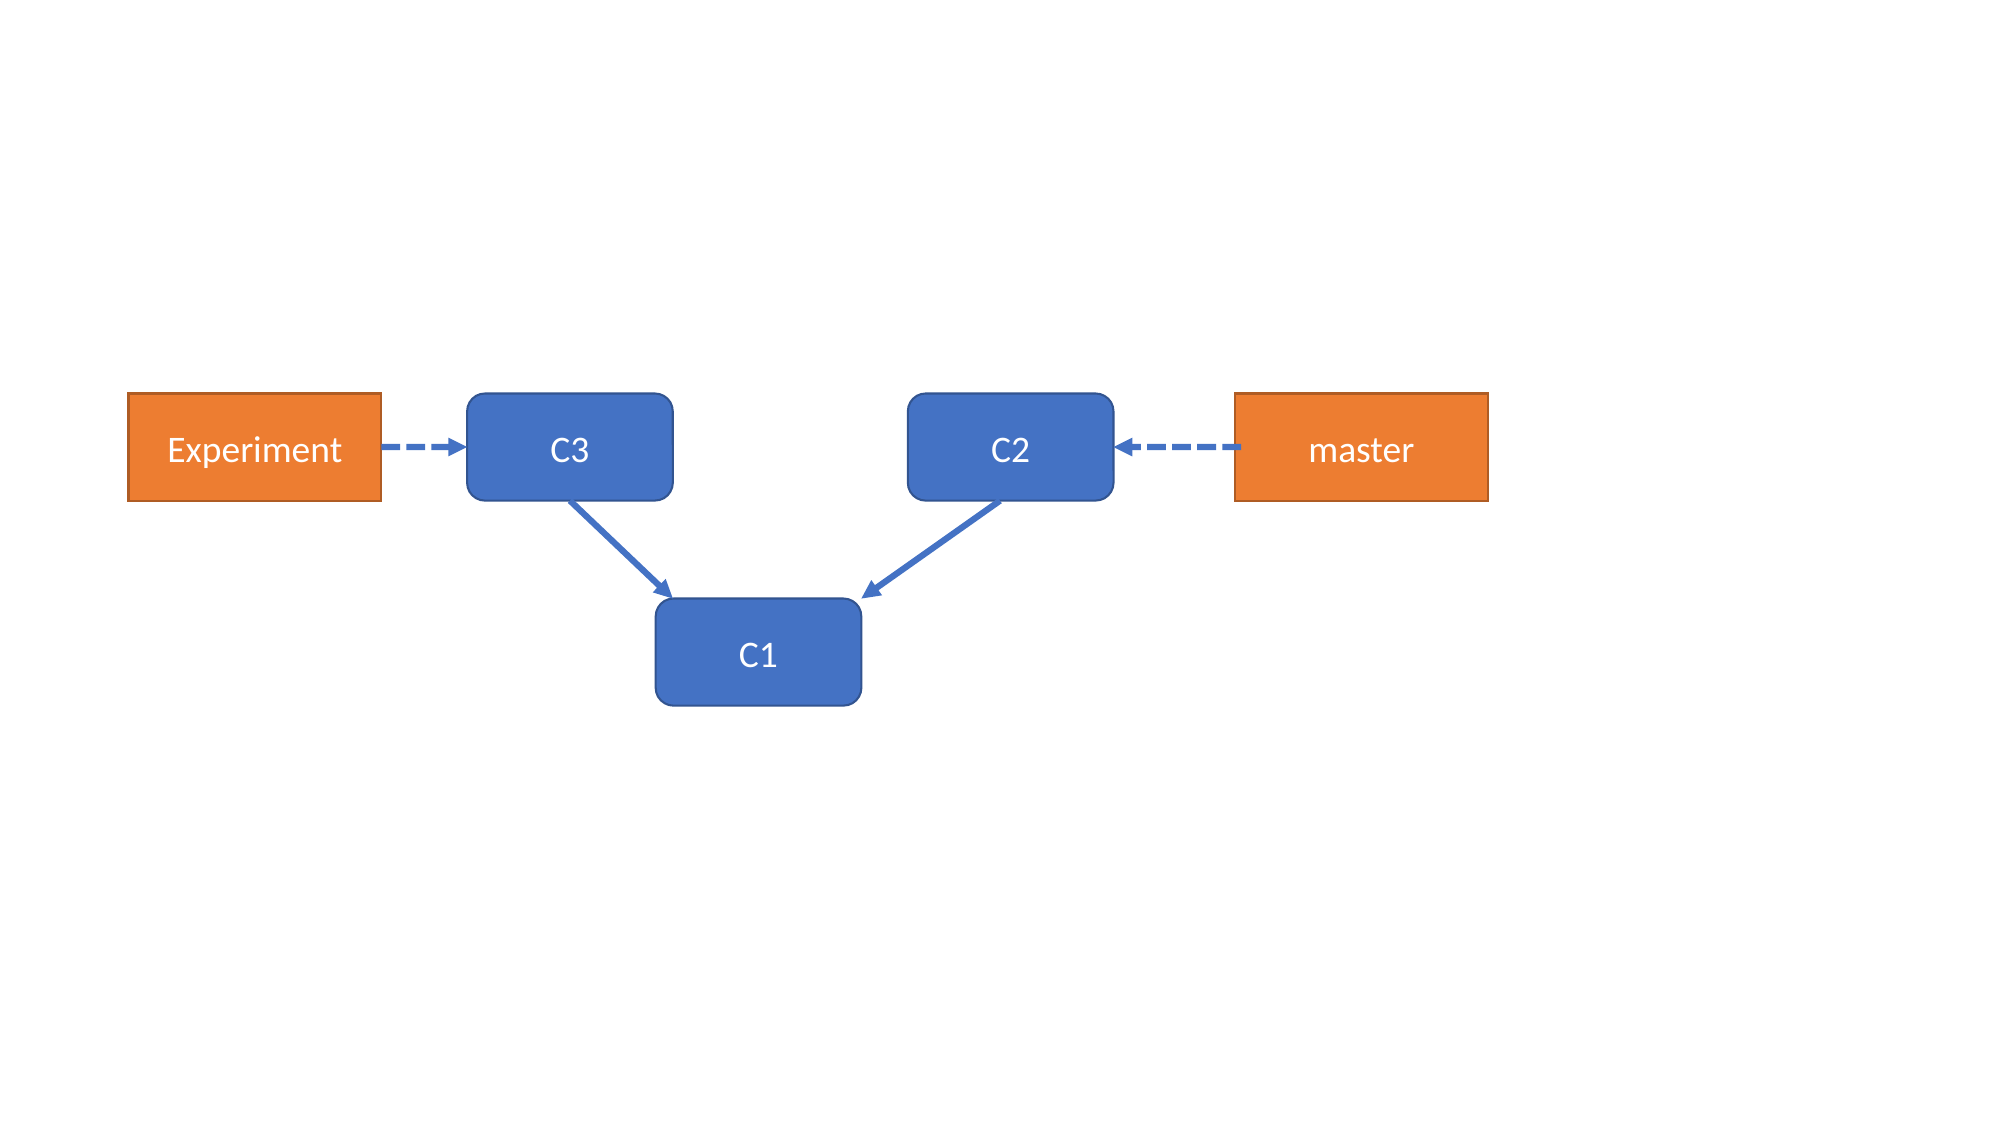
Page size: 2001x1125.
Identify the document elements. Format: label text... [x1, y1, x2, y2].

text_box C1 [654, 597, 863, 707]
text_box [569, 500, 673, 599]
text_box Experiment [127, 392, 382, 502]
text_box master [1234, 392, 1489, 502]
text_box C3 [466, 392, 674, 502]
text_box C2 [906, 392, 1115, 502]
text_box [861, 500, 1000, 599]
